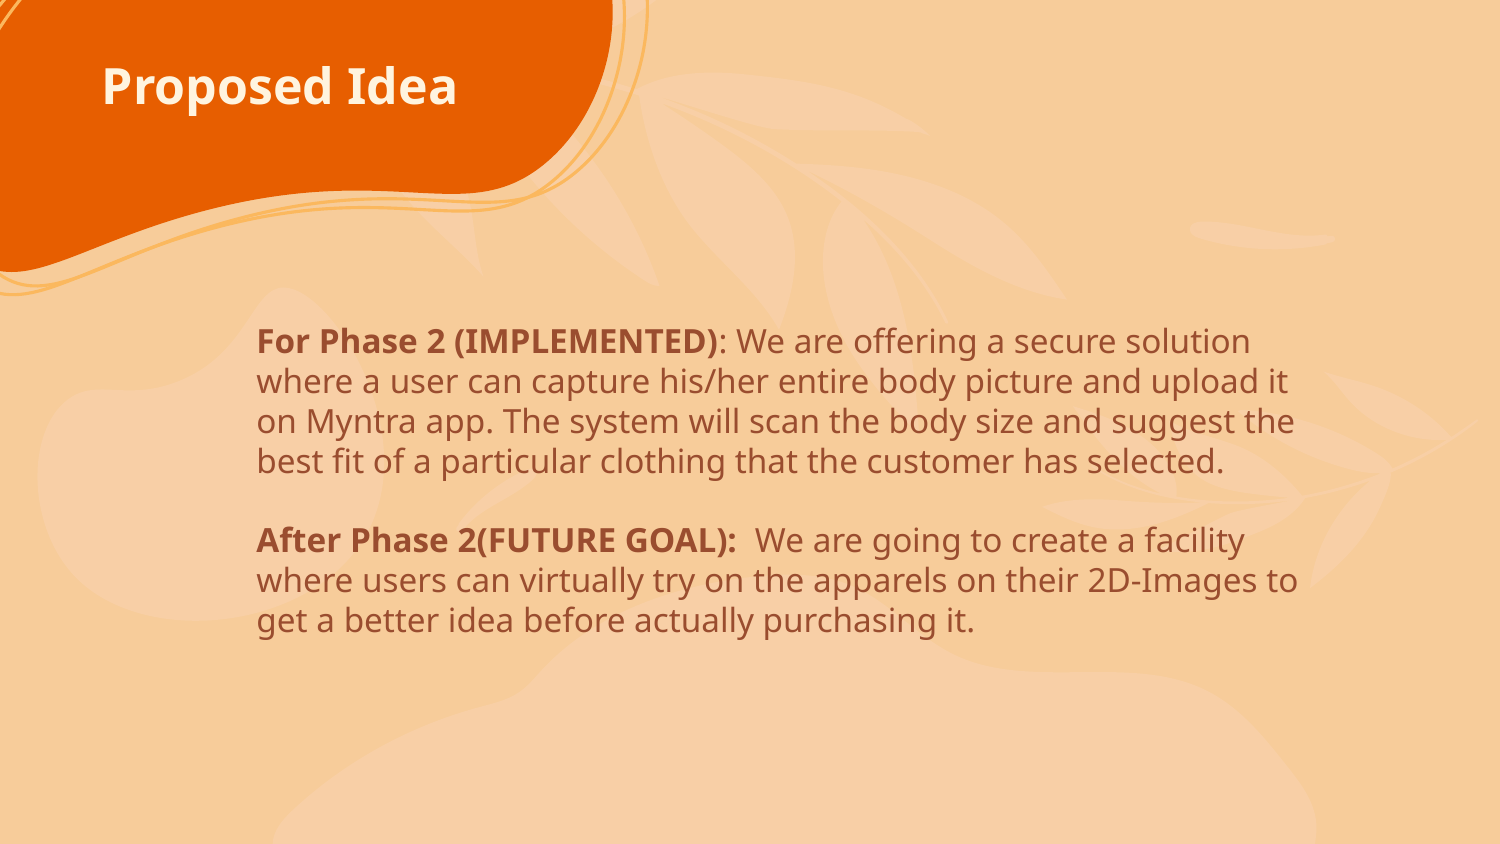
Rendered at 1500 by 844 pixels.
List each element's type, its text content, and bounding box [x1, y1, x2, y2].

title Proposed Idea [86, 39, 621, 123]
subtitle For Phase 2 (IMPLEMENTED): We are offering a secure solution where a user can capture his/her entire body picture and upload it on Myntra app. The system will scan the body size and suggest the best fit of a particular clothing that the customer has selected. After Phase 2(FUTURE GOAL): We are going to create a facility where users can virtually try on the apparels on their 2D-Images to get a better idea before actually purchasing it. [242, 304, 1350, 749]
